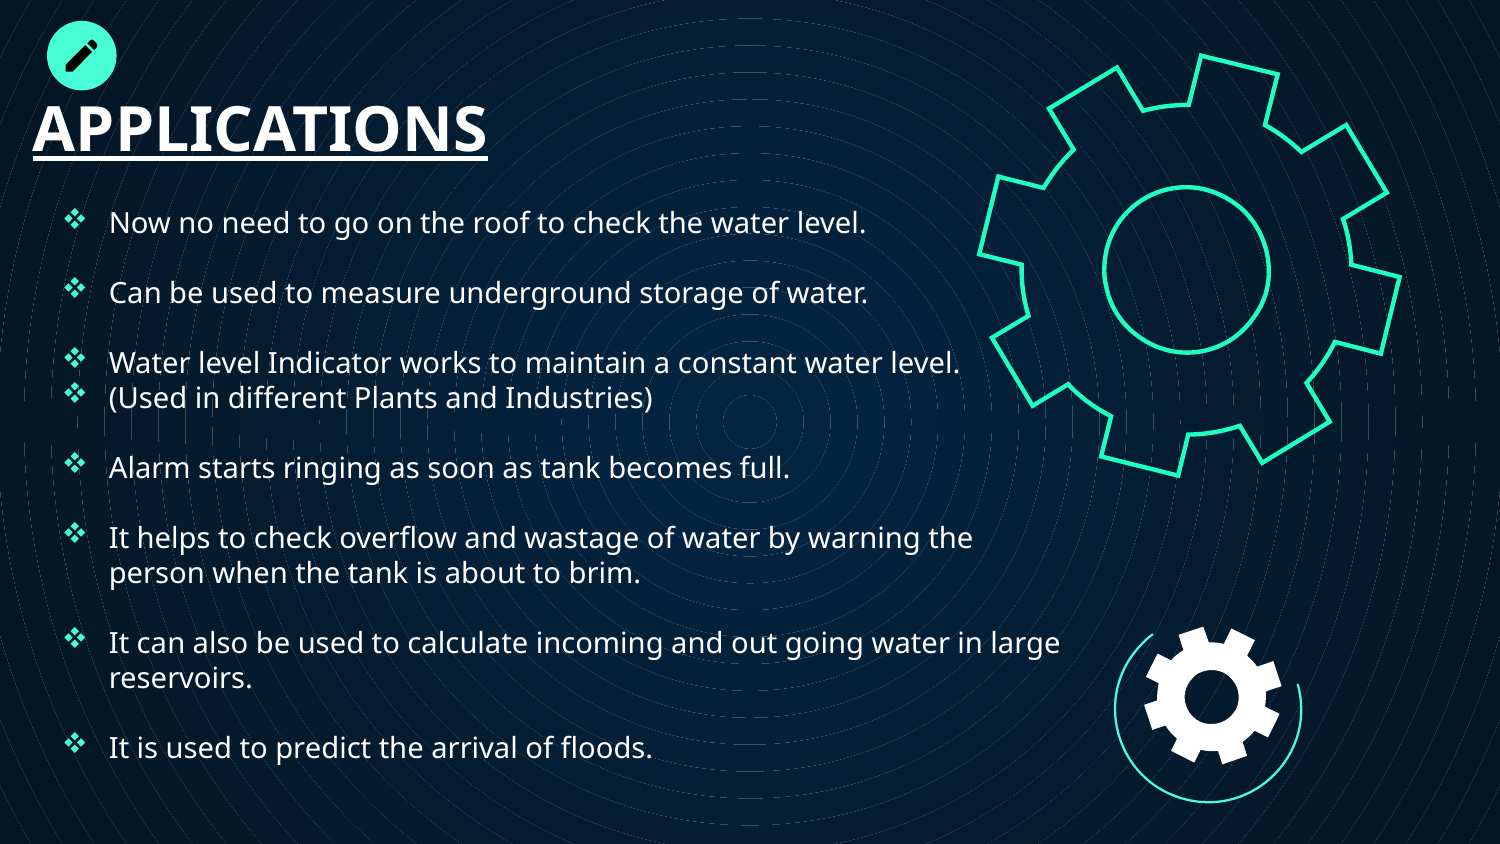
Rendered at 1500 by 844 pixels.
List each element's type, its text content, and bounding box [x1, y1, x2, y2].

text_box [47, 20, 117, 91]
text_box [65, 45, 93, 72]
text_box [1144, 626, 1282, 765]
title APPLICATIONS [17, 79, 1416, 179]
text_box [87, 39, 98, 51]
text_box Now no need to go on the roof to check the water level. Can be used to measure underground storage of water. Water level Indicator works to maintain a constant water level. (Used in different Plants and Industries) Alarm starts ringing as soon as tank becomes full. It helps to check overflow and wastage of water by warning the person when the tank is about to brim. It can also be used to calculate incoming and out going water in large reservoirs. It is used to predict the arrival of floods. [47, 197, 1092, 772]
